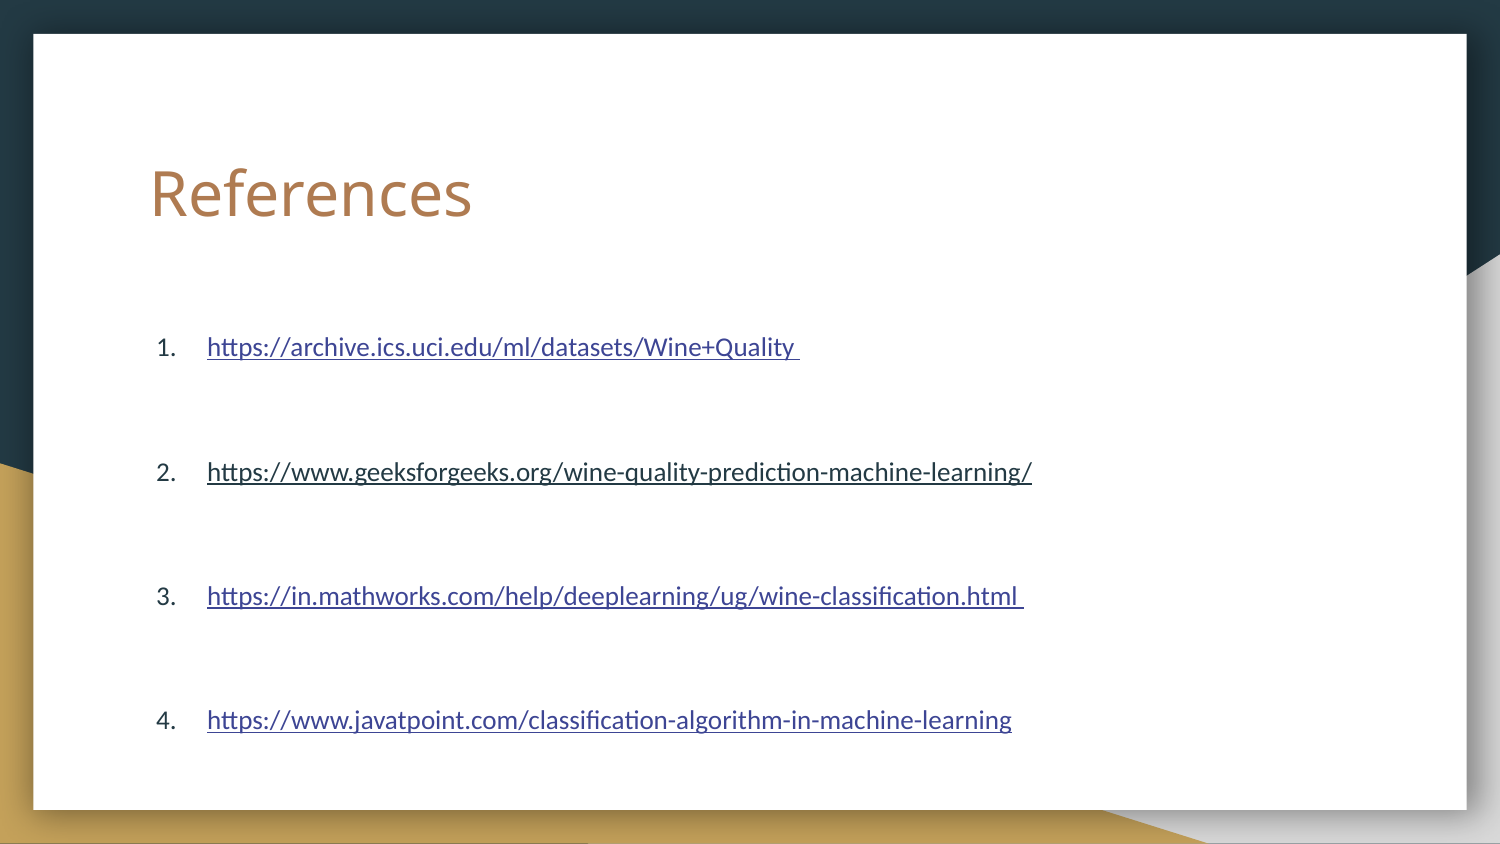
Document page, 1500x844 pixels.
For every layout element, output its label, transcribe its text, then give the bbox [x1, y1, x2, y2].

list https://archive.ics.uci.edu/ml/datasets/Wine+Quality https://www.geeksforgeeks.org/wine-quality-prediction-machine-learning/ https://in.mathworks.com/help/deeplearning/ug/wine-classification.html https://www.javatpoint.com/classification-algorithm-in-machine-learning [117, 309, 1489, 813]
title References [134, 138, 1366, 296]
